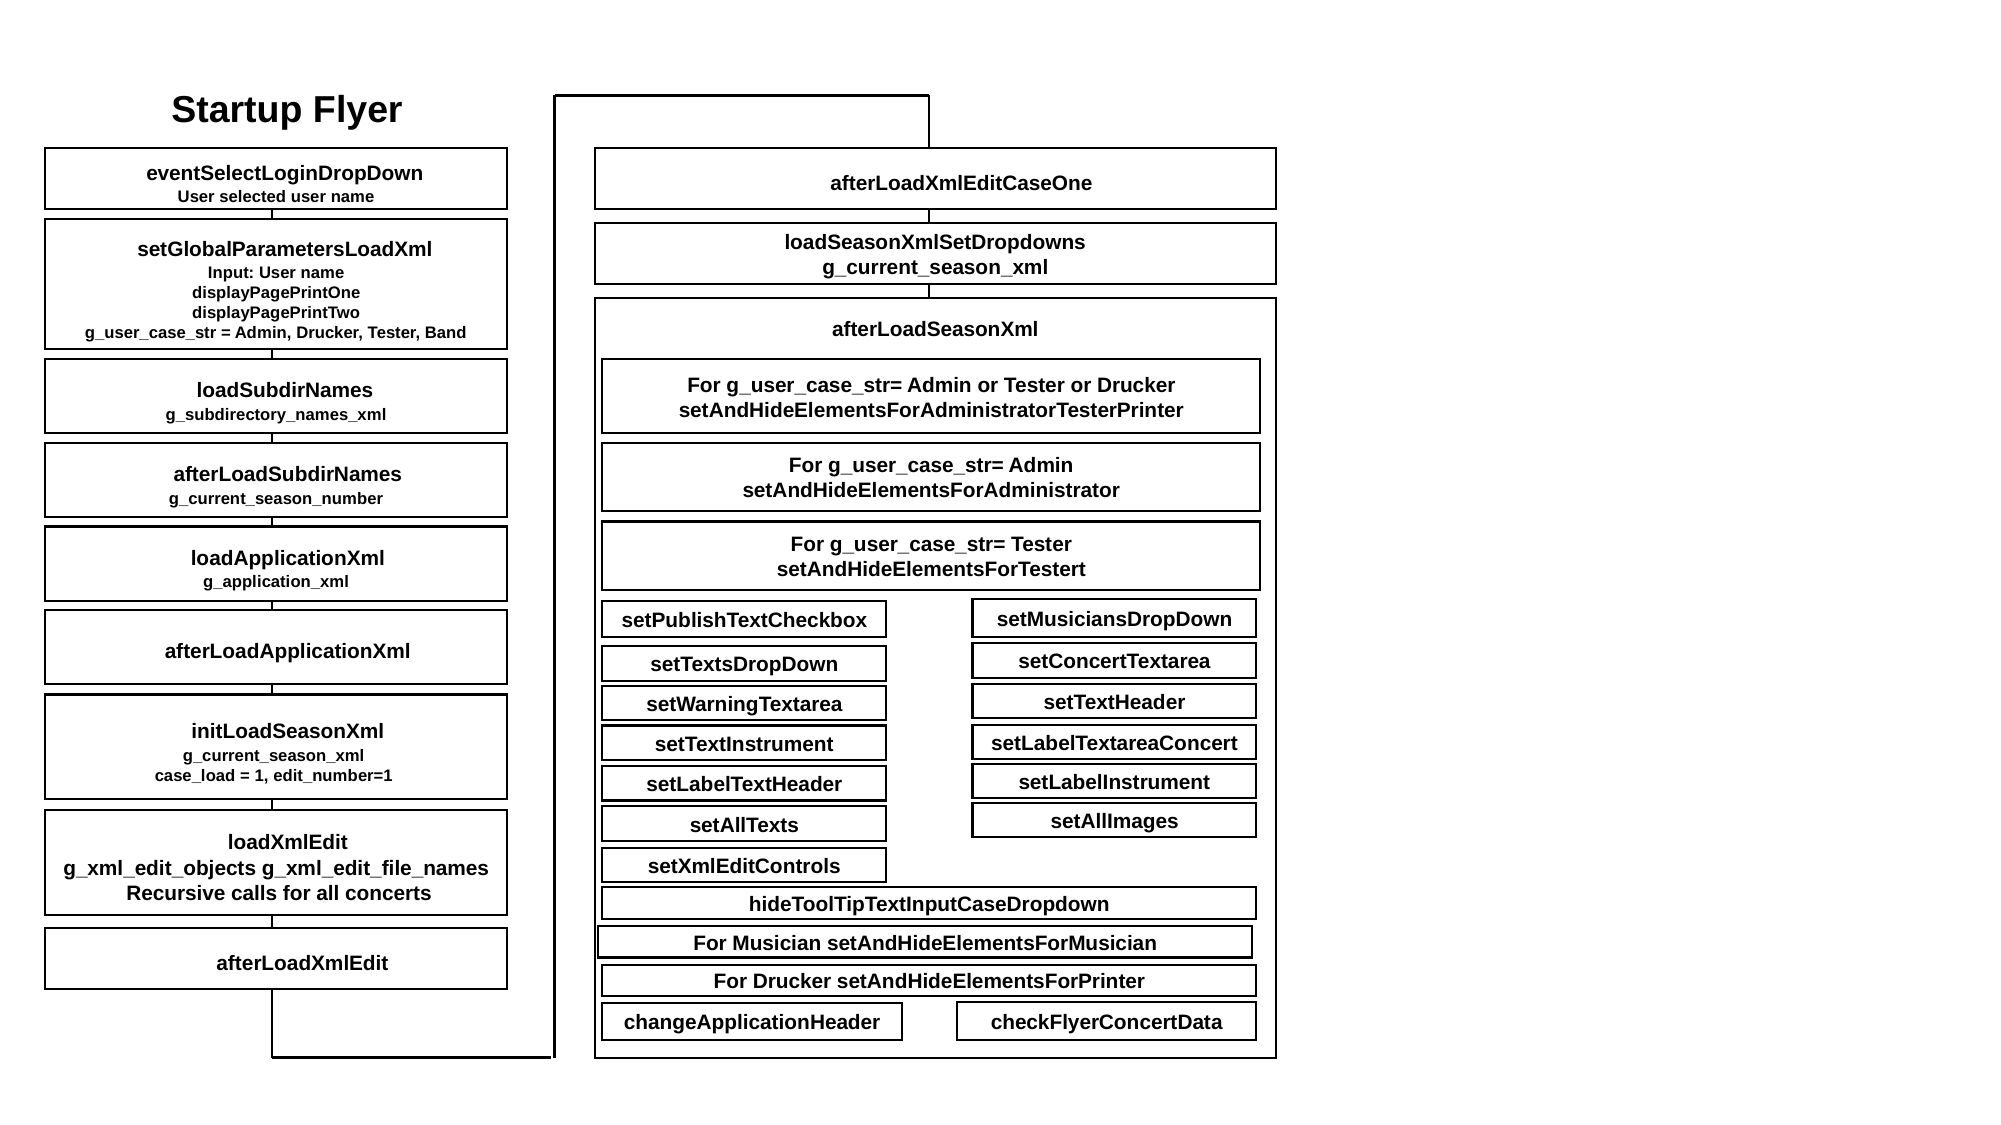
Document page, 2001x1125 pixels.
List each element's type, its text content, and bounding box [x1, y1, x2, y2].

text_box setPublishTextCheckbox [601, 600, 887, 638]
text_box afterLoadXmlEdit [272, 927, 508, 990]
text_box loadSeasonXmlSetDropdowns g_current_season_xml [594, 222, 928, 285]
text_box afterLoadSubdirNames g_current_season_number [44, 442, 271, 518]
text_box setTextInstrument [601, 724, 887, 761]
text_box For g_user_case_str= Tester setAndHideElementsForTestert [601, 520, 928, 591]
text_box For g_user_case_str= Admin or Tester or Drucker setAndHideElementsForAdministratorTesterPrinter [601, 358, 928, 434]
text_box For g_user_case_str= Admin setAndHideElementsForAdministrator [929, 442, 1261, 512]
text_box loadSeasonXmlSetDropdowns g_current_season_xml [929, 222, 1277, 285]
text_box setGlobalParametersLoadXml Input: User name displayPagePrintOne displayPagePrintTwo g_user_case_str = Admin, Drucker, Tester, Band [44, 218, 271, 350]
text_box setConcertTextarea [971, 642, 1257, 679]
text_box loadApplicationXml g_application_xml [44, 525, 271, 602]
text_box setWarningTextarea [601, 685, 887, 721]
text_box initLoadSeasonXml g_current_season_xml case_load = 1, edit_number=1 [44, 693, 271, 800]
text_box setMusiciansDropDown [971, 598, 1257, 638]
text_box eventSelectLoginDropDown User selected user name [44, 147, 508, 210]
text_box afterLoadApplicationXml [44, 609, 271, 685]
text_box setTextsDropDown [601, 645, 887, 682]
text_box afterLoadSeasonXml [594, 297, 1277, 1059]
text_box initLoadSeasonXml g_current_season_xml case_load = 1, edit_number=1 [272, 693, 508, 800]
text_box For Drucker setAndHideElementsForPrinter [929, 964, 1257, 997]
text_box hideToolTipTextInputCaseDropdown [929, 886, 1257, 920]
text_box hideToolTipTextInputCaseDropdown [601, 886, 928, 920]
text_box setAllTexts [601, 805, 887, 842]
text_box afterLoadXmlEdit [44, 927, 271, 990]
text_box setGlobalParametersLoadXml Input: User name displayPagePrintOne displayPagePrintTwo g_user_case_str = Admin, Drucker, Tester, Band [272, 218, 508, 350]
text_box For g_user_case_str= Admin or Tester or Drucker setAndHideElementsForAdministratorTesterPrinter [929, 358, 1261, 434]
text_box For g_user_case_str= Admin setAndHideElementsForAdministrator [601, 442, 928, 512]
text_box For Drucker setAndHideElementsForPrinter [601, 964, 928, 997]
text_box loadXmlEdit g_xml_edit_objects g_xml_edit_file_names Recursive calls for all concerts [44, 809, 271, 916]
text_box loadXmlEdit g_xml_edit_objects g_xml_edit_file_names Recursive calls for all concerts [272, 809, 508, 916]
text_box changeApplicationHeader [601, 1002, 903, 1041]
text_box afterLoadXmlEditCaseOne [929, 147, 1277, 210]
text_box afterLoadSubdirNames g_current_season_number [272, 442, 508, 518]
text_box afterLoadApplicationXml [272, 609, 508, 685]
text_box afterLoadXmlEditCaseOne [594, 147, 928, 210]
text_box For Musician setAndHideElementsForMusician [597, 925, 928, 959]
text_box For g_user_case_str= Tester setAndHideElementsForTestert [929, 520, 1261, 591]
text_box setLabelTextareaConcert [971, 724, 1257, 760]
text_box setAllImages [971, 802, 1257, 838]
text_box loadSubdirNames g_subdirectory_names_xml [44, 358, 271, 434]
text_box Startup Flyer [156, 77, 438, 138]
text_box setTextHeader [971, 683, 1257, 719]
text_box checkFlyerConcertData [956, 1001, 1257, 1041]
text_box setLabelTextHeader [601, 765, 887, 802]
text_box loadApplicationXml g_application_xml [272, 525, 508, 602]
text_box For Musician setAndHideElementsForMusician [929, 925, 1253, 959]
text_box setXmlEditControls [601, 847, 887, 883]
text_box loadSubdirNames g_subdirectory_names_xml [272, 358, 508, 434]
text_box setLabelInstrument [971, 763, 1257, 799]
